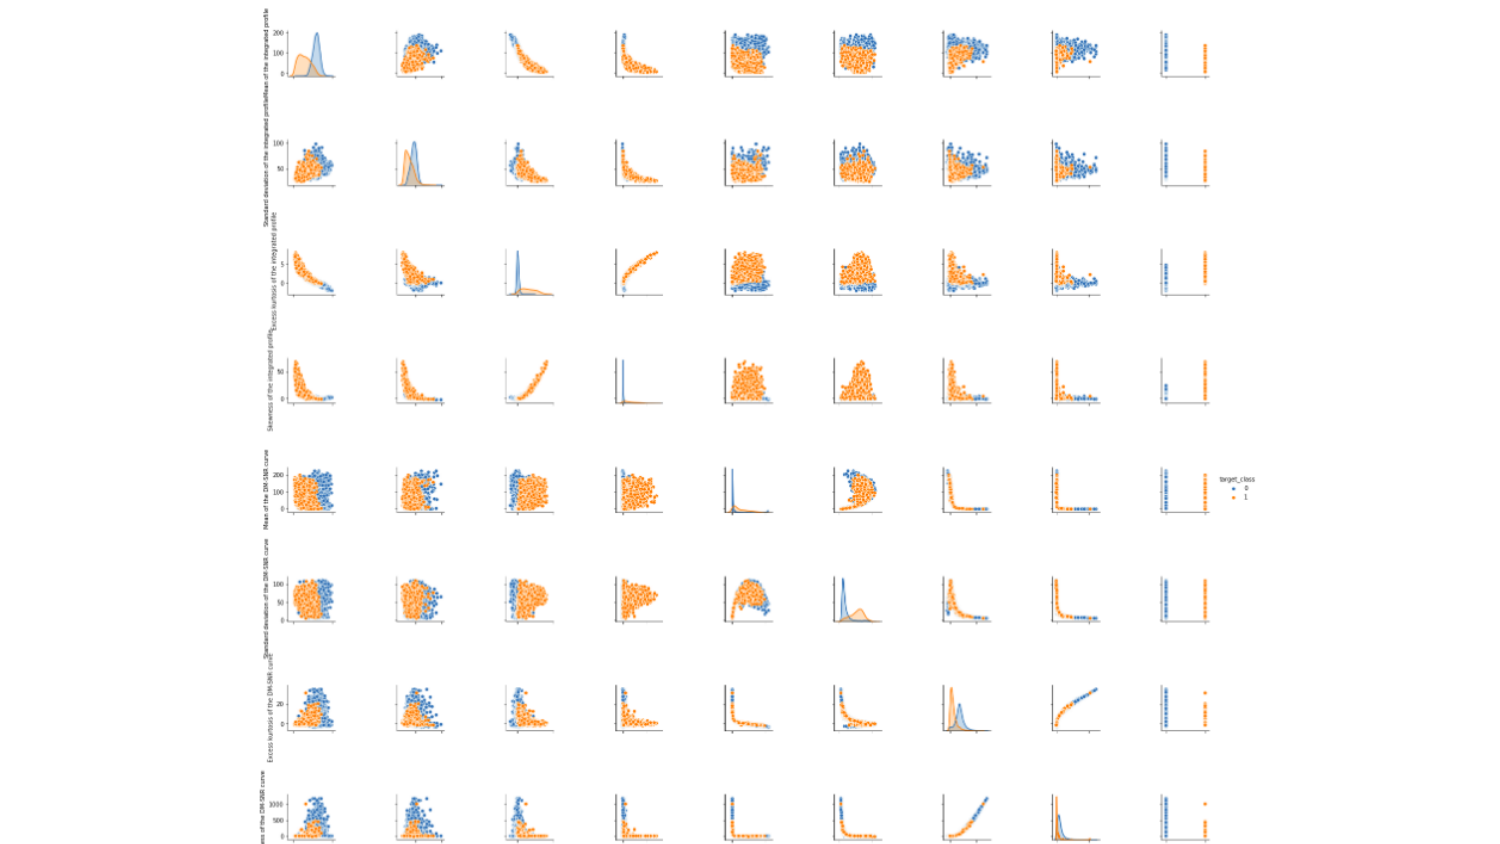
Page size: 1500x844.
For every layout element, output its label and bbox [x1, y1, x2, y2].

picture [236, 0, 1275, 844]
